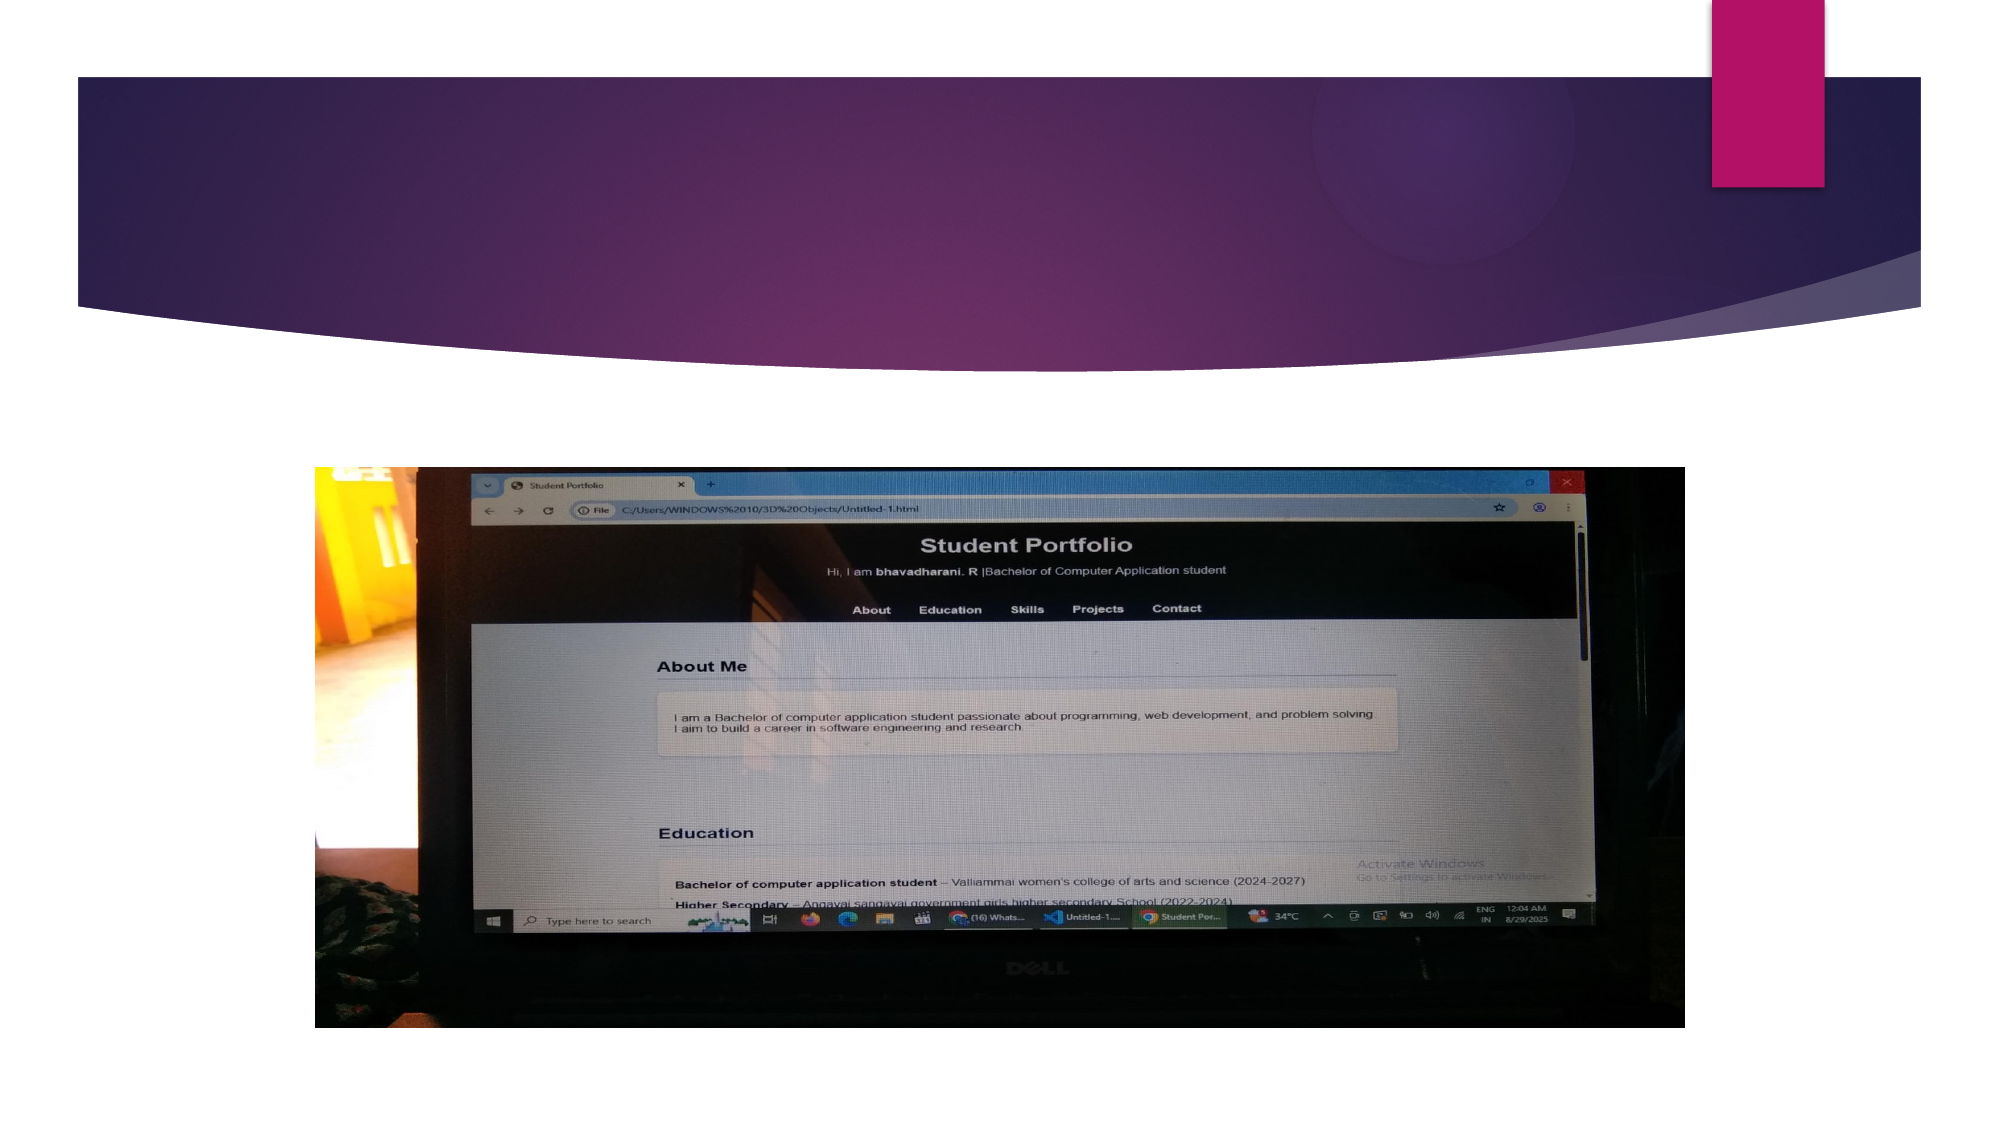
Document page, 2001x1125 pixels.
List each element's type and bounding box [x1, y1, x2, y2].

list [315, 467, 1685, 1029]
